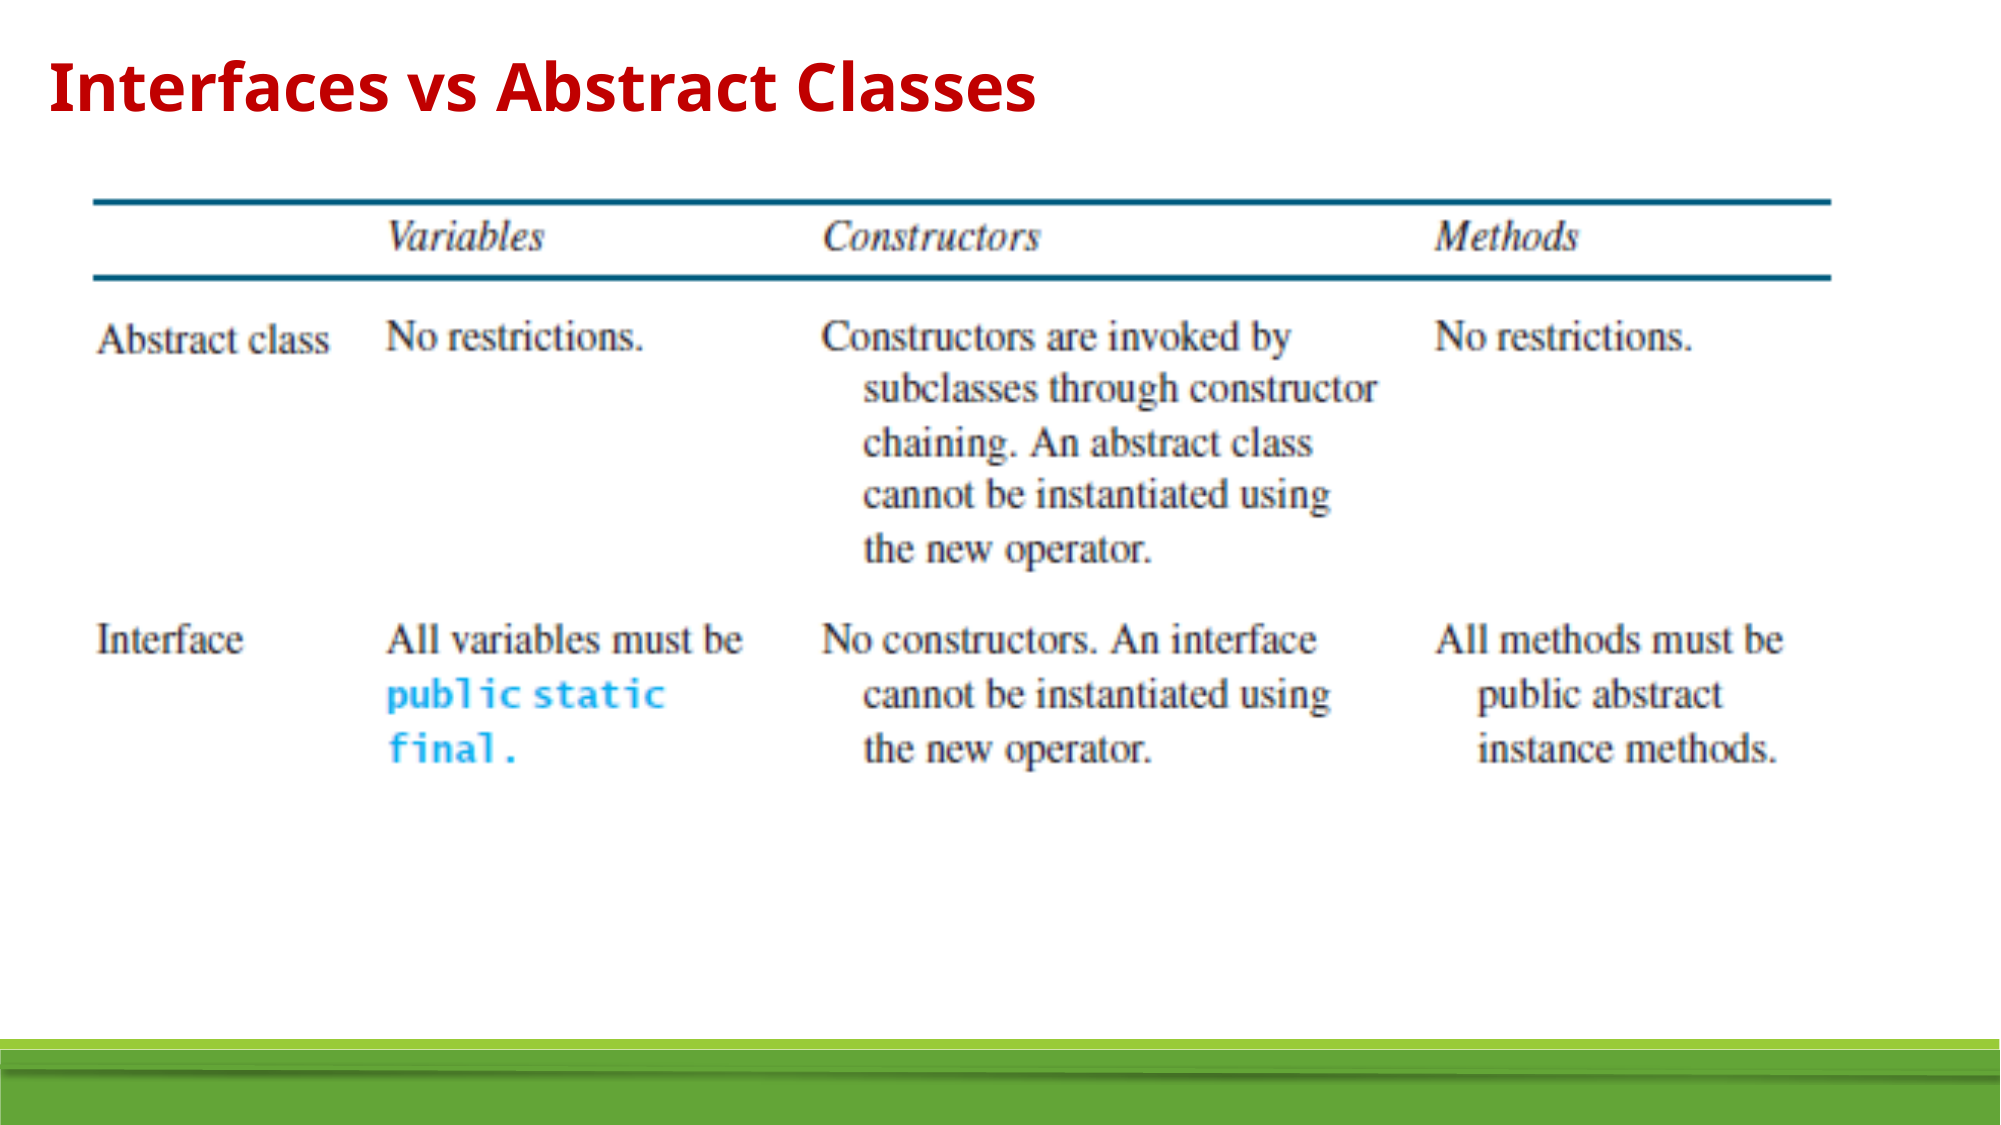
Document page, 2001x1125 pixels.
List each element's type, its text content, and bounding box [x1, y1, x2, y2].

picture [85, 185, 1878, 803]
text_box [0, 1066, 2000, 1074]
text_box Interfaces vs Abstract Classes [37, 38, 1506, 131]
